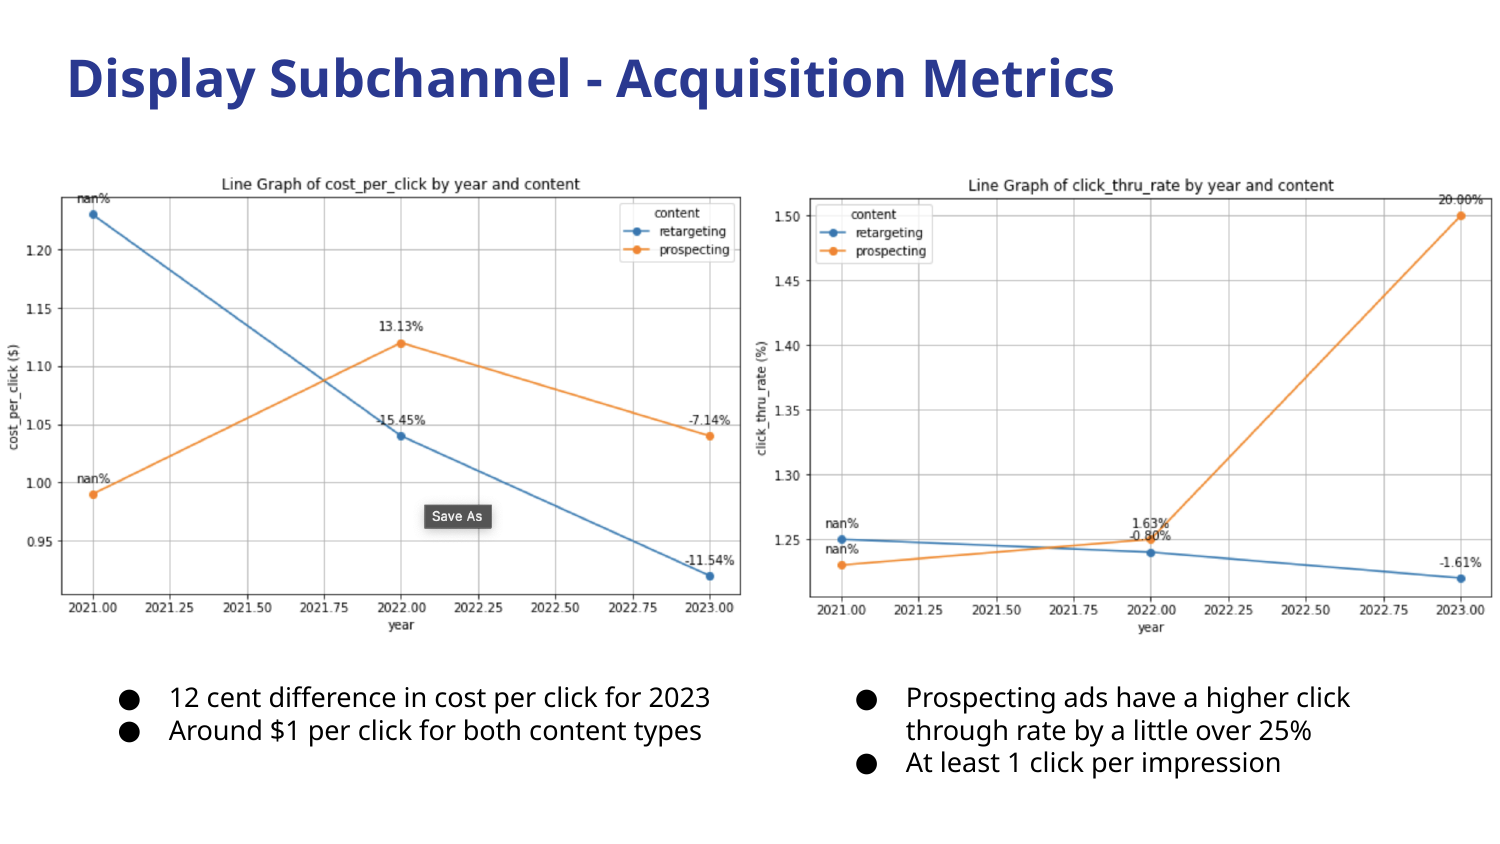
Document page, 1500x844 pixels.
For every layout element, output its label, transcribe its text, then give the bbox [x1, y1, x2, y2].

picture [0, 170, 1498, 640]
title Display Subchannel - Acquisition Metrics [51, 30, 1449, 130]
text_box Prospecting ads have a higher click through rate by a little over 25% At least 1 click per impression [815, 665, 1449, 793]
text_box 12 cent difference in cost per click for 2023 Around $1 per click for both content types [78, 665, 737, 761]
